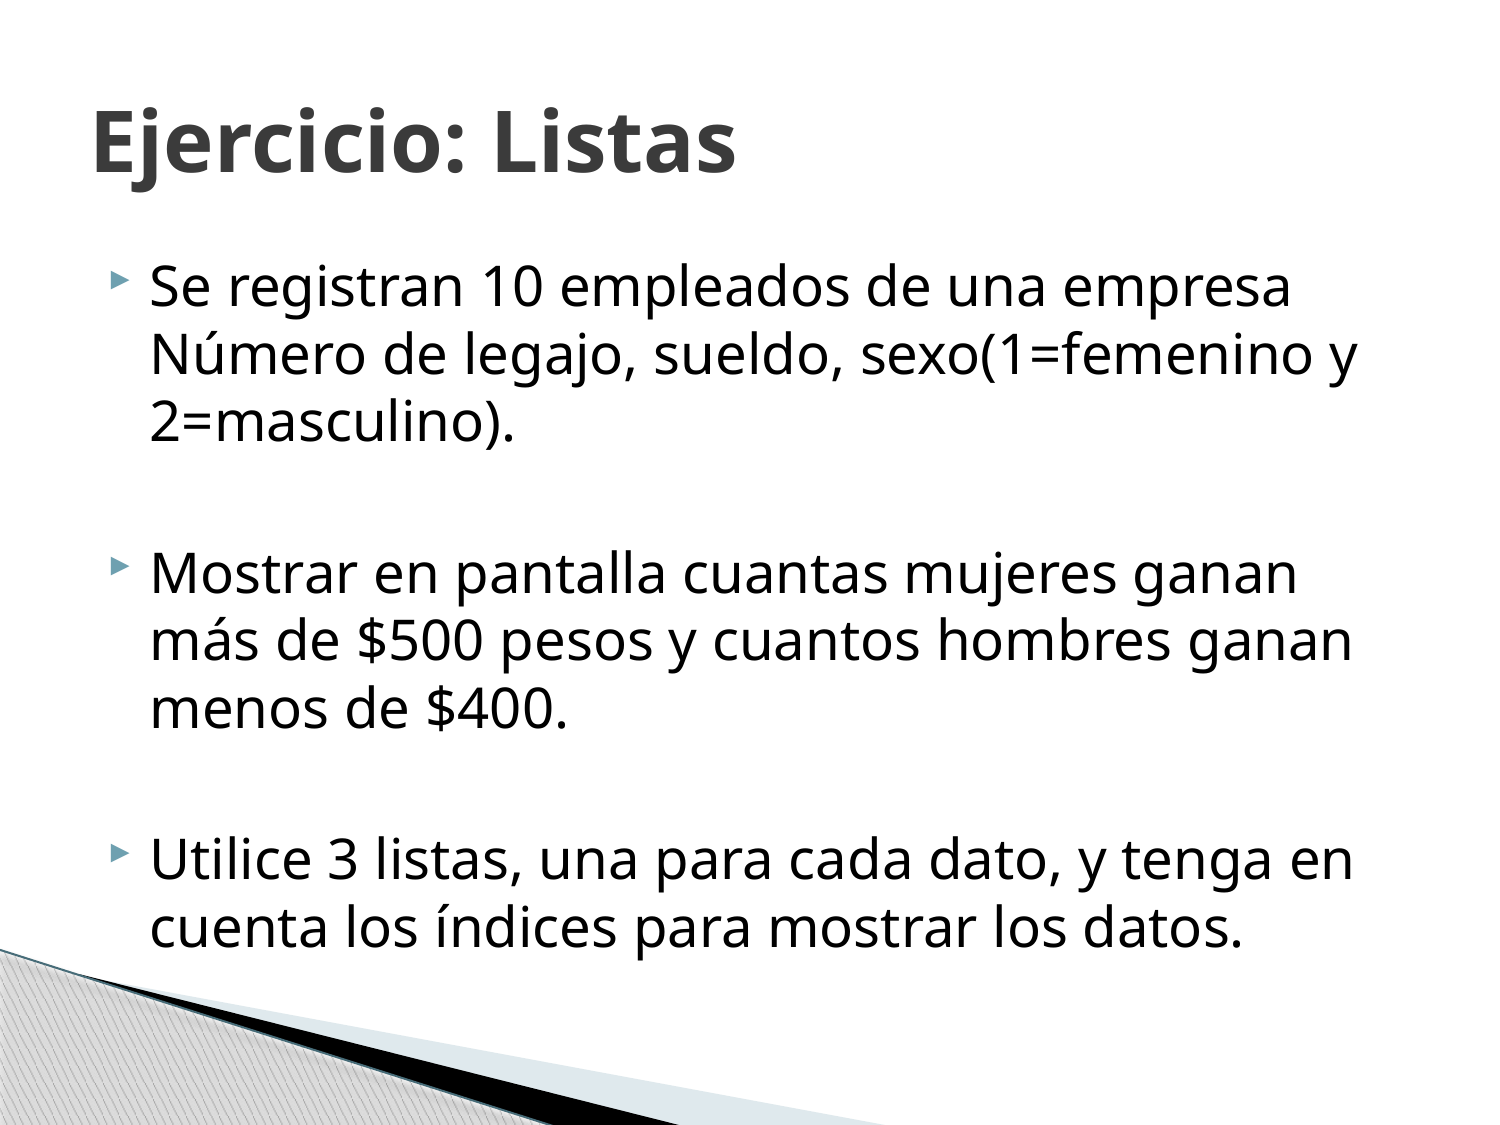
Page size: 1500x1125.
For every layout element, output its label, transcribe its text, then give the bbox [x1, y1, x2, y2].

list Se registran 10 empleados de una empresa Número de legajo, sueldo, sexo(1=femenino y 2=masculino). Mostrar en pantalla cuantas mujeres ganan más de $500 pesos y cuantos hombres ganan menos de $400. Utilice 3 listas, una para cada dato, y tenga en cuenta los índices para mostrar los datos. [75, 243, 1425, 986]
title Ejercicio: Listas [75, 45, 1425, 233]
